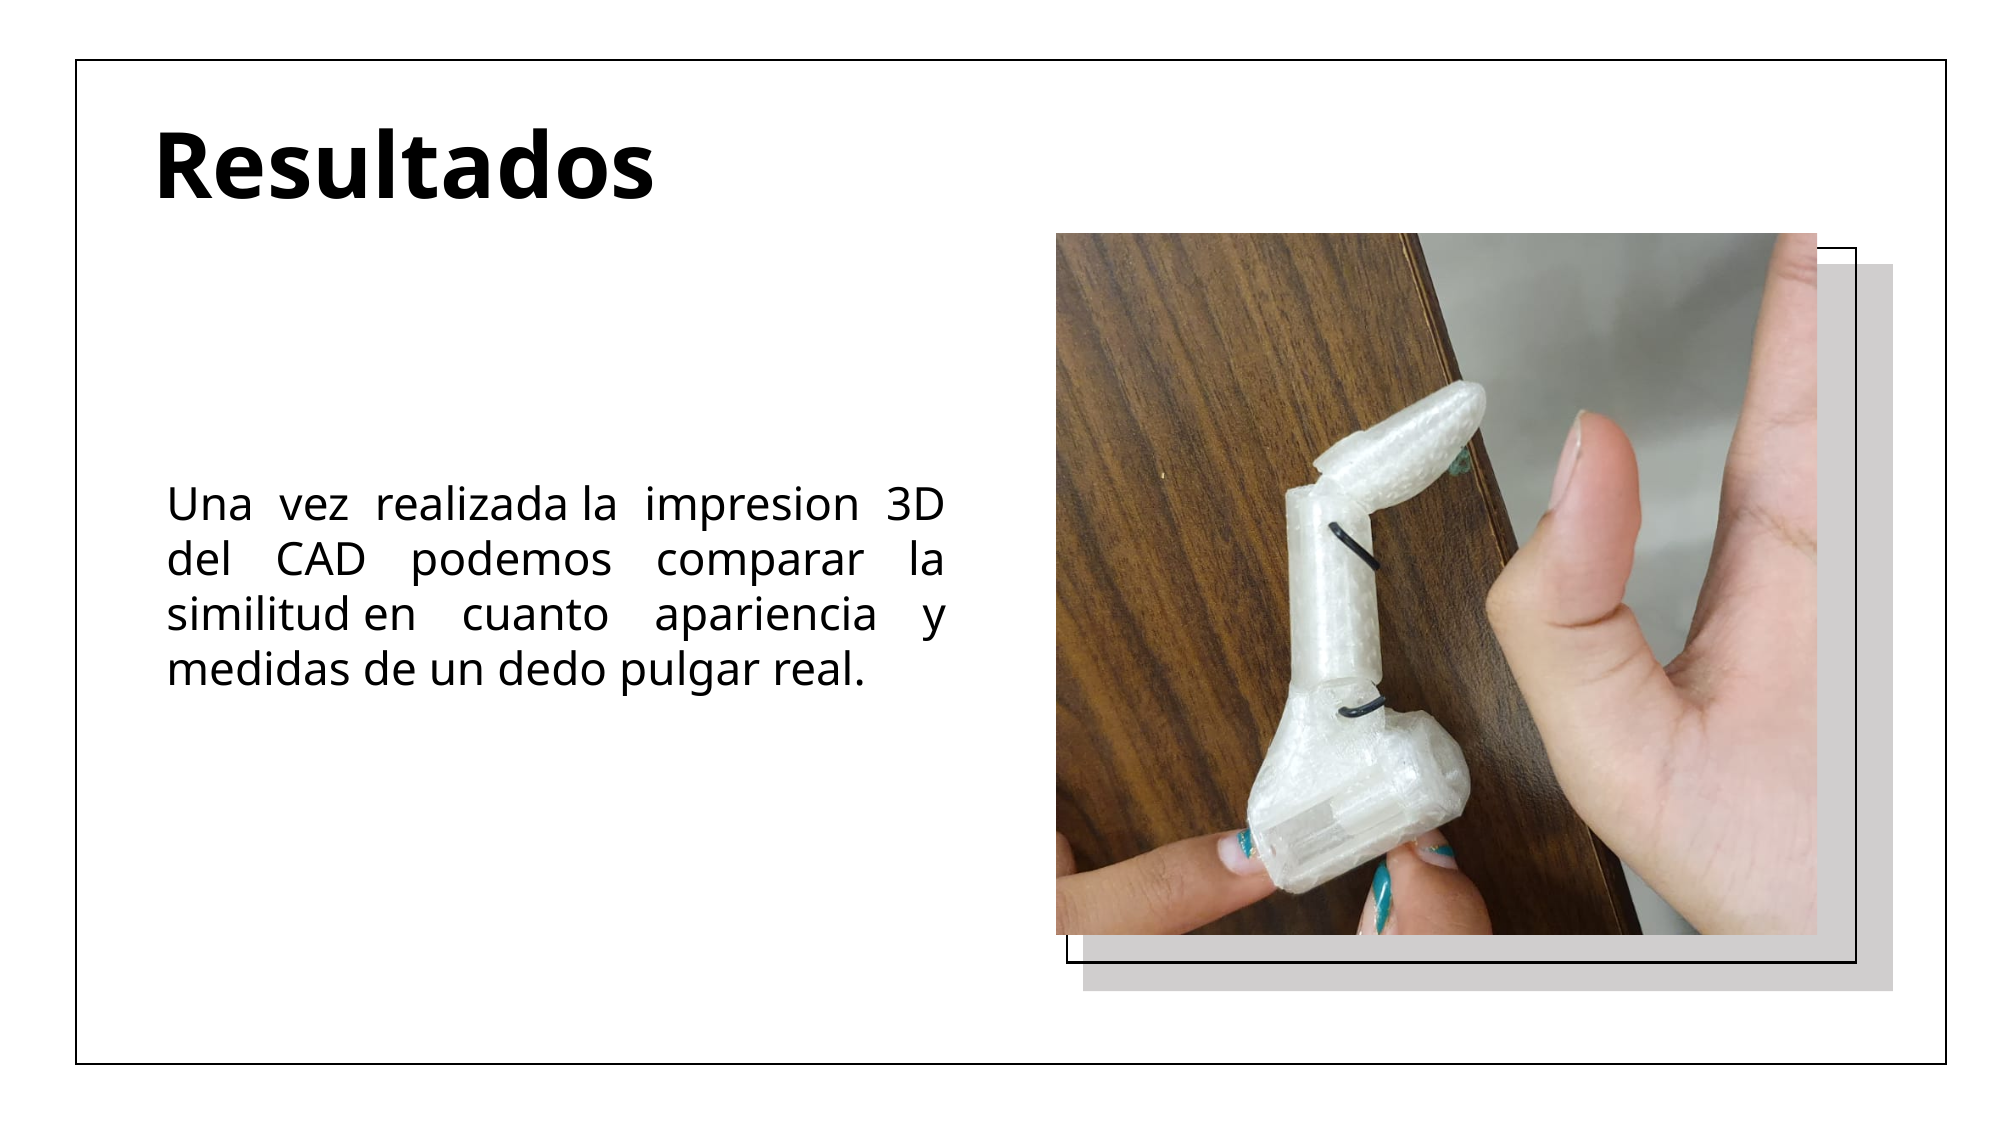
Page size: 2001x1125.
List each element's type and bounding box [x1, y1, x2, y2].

list [1085, 202, 1787, 966]
text_box [75, 59, 1947, 1065]
